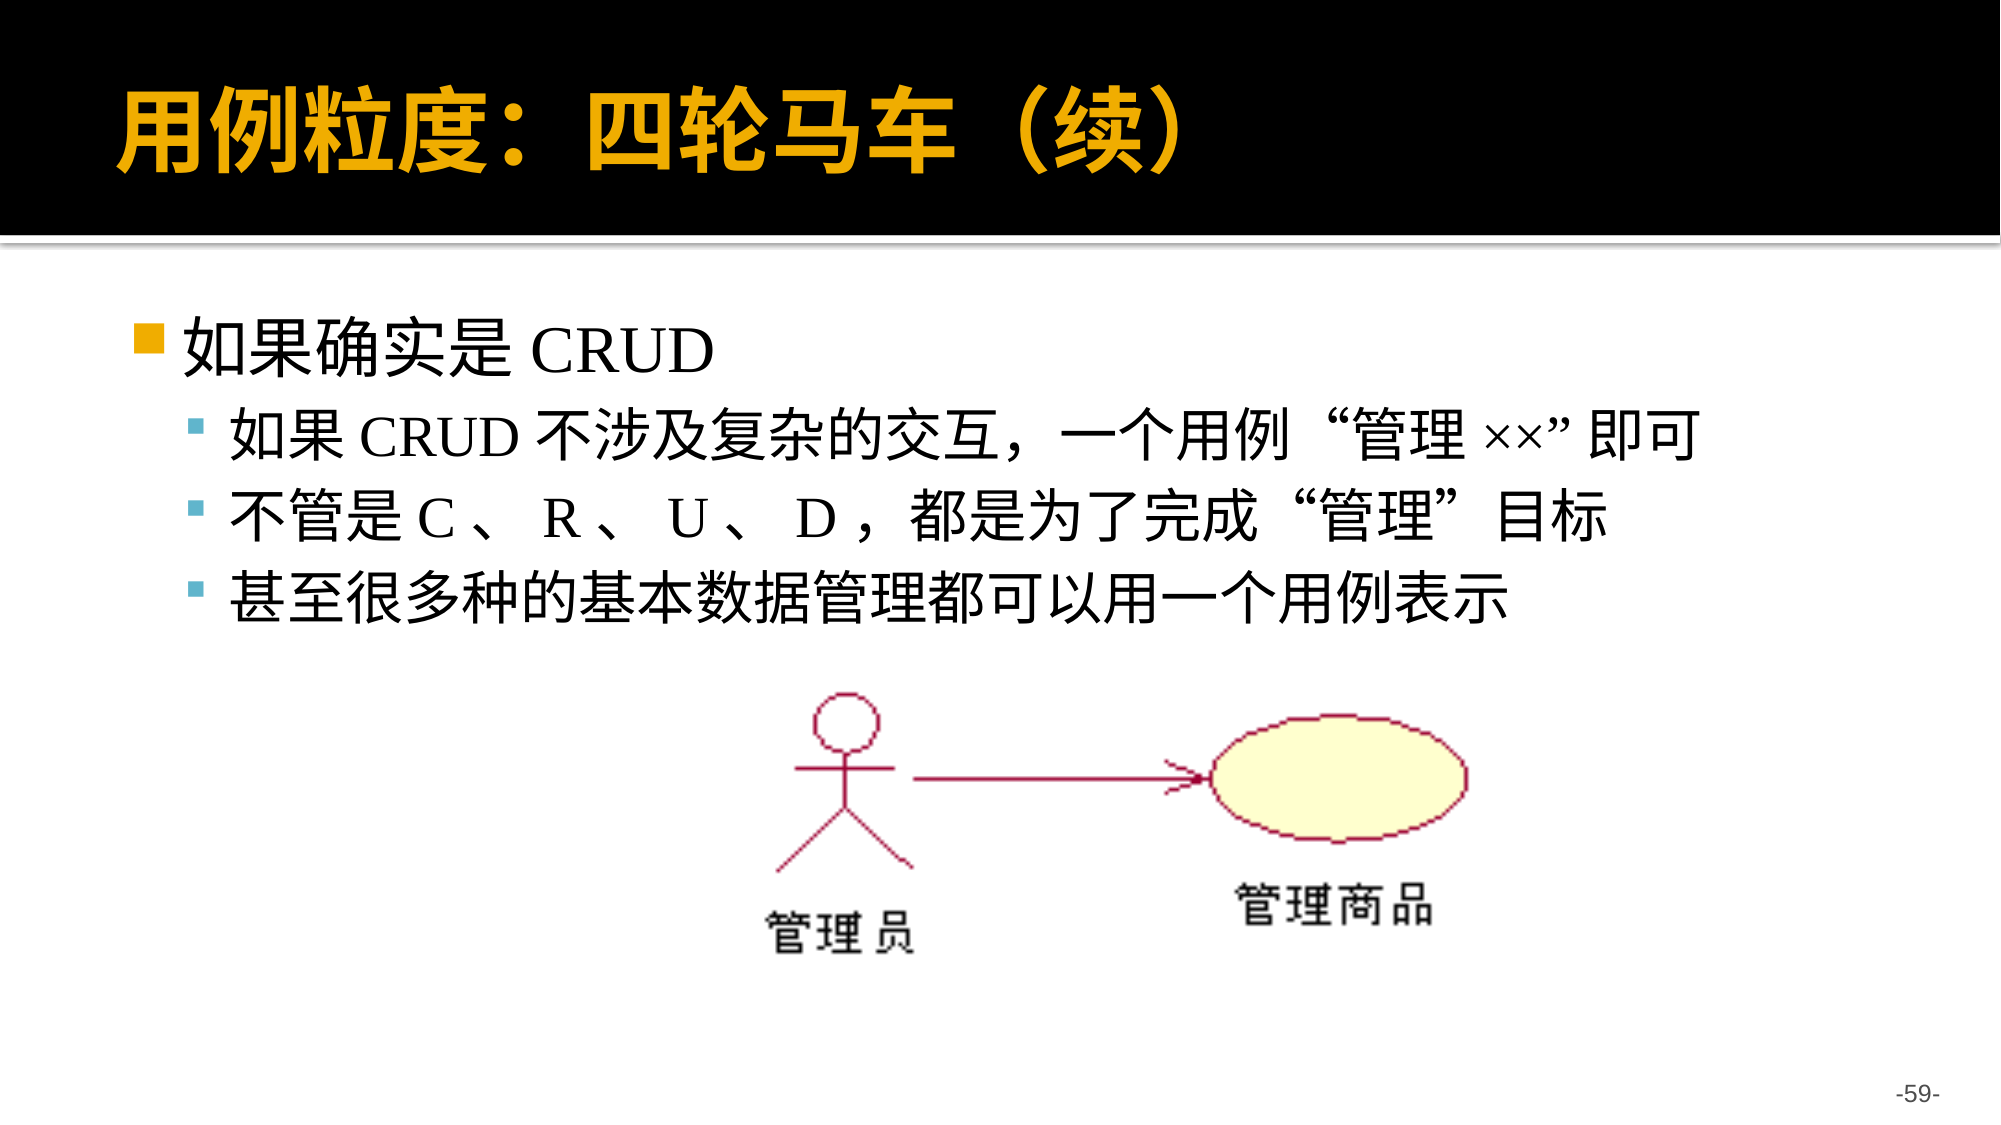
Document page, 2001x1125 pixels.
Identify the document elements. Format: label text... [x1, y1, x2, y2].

picture [763, 680, 1473, 965]
list 如果确实是CRUD 如果CRUD不涉及复杂的交互，一个用例“管理××”即可 不管是C、R、U、D，都是为了完成“管理”目标 甚至很多种的基本数据管理都可以用一个用例表示 [99, 291, 1900, 1050]
title 用例粒度：四轮马车（续） [99, 25, 1900, 231]
slide_number -59- [1794, 1062, 1955, 1108]
